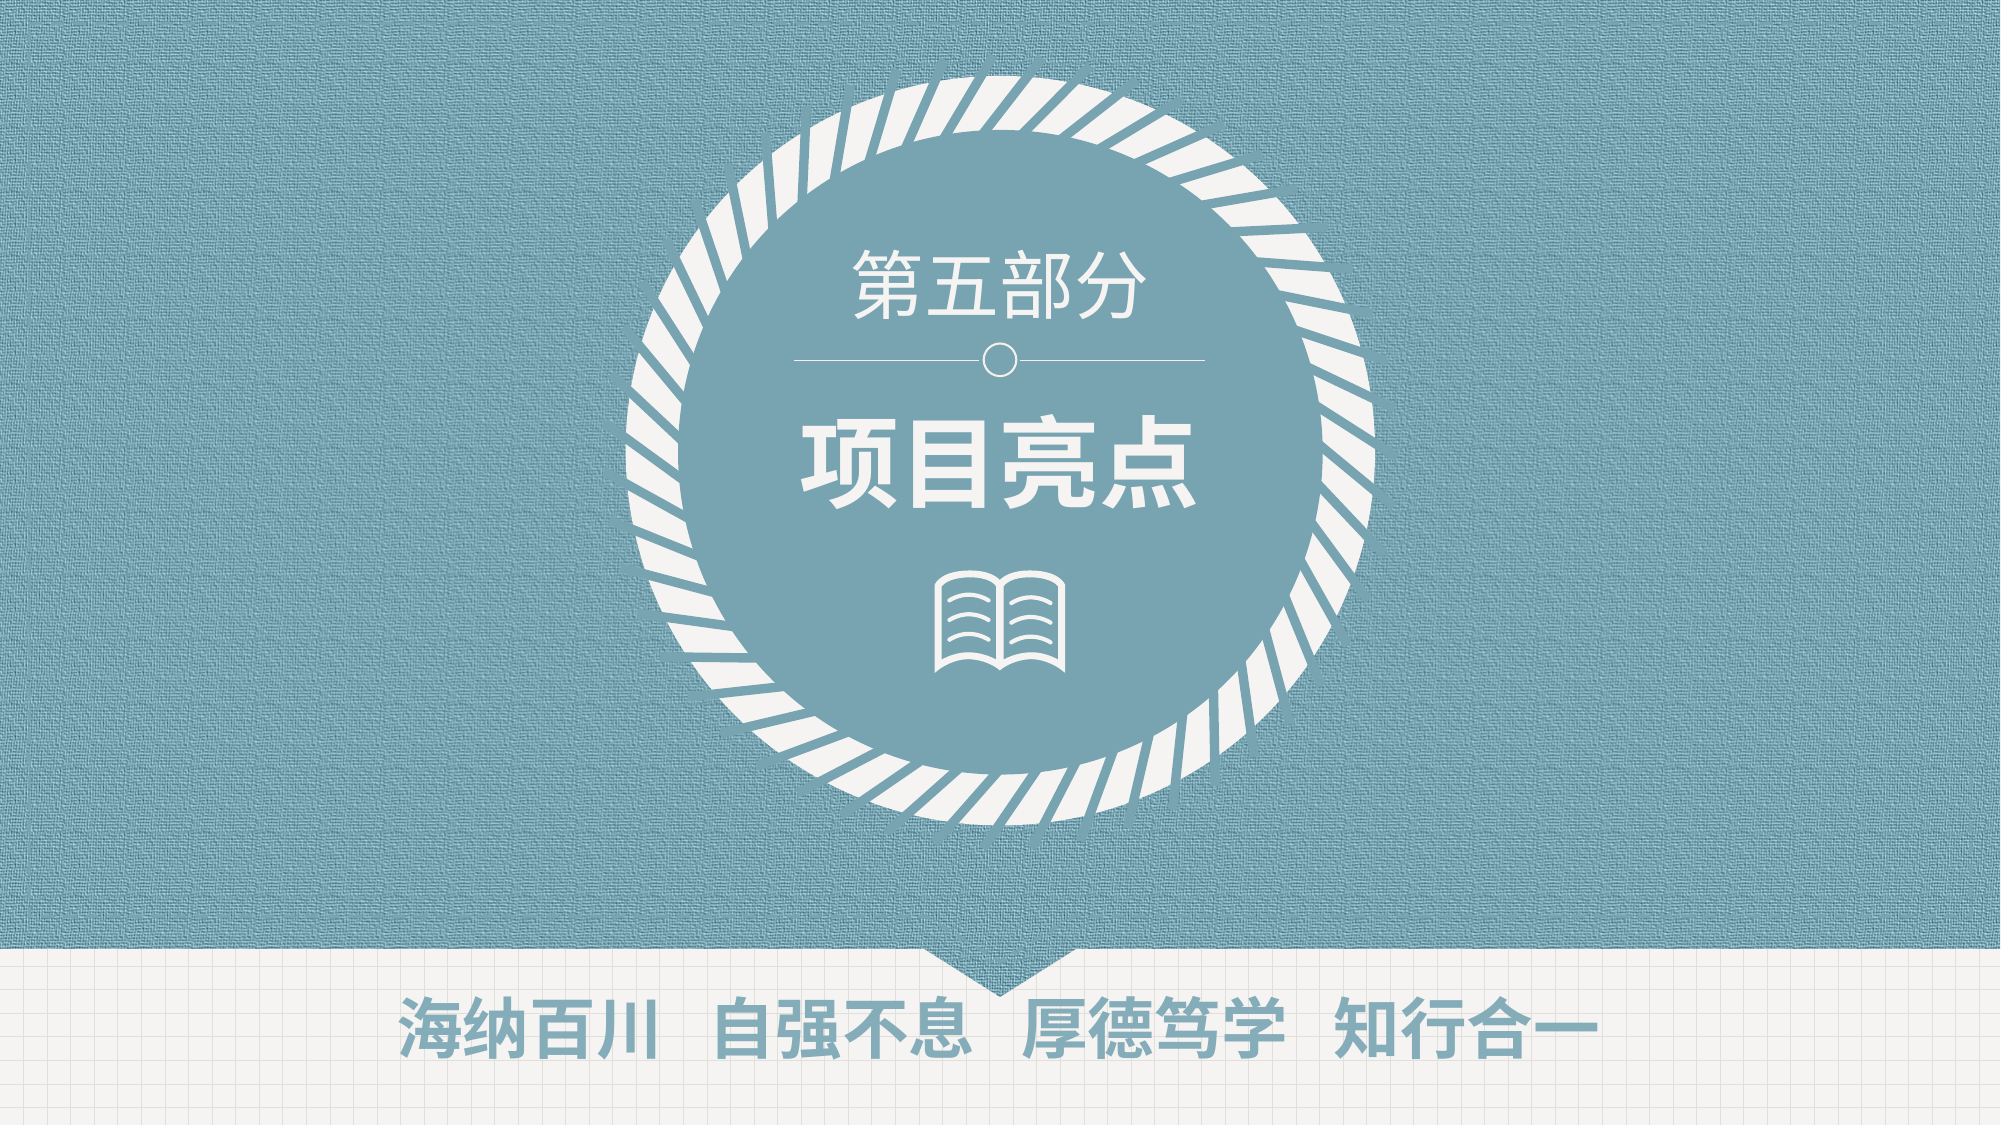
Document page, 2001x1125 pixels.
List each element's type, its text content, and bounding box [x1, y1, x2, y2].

picture [0, 0, 2001, 997]
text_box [934, 570, 1066, 673]
text_box 海纳百川 自强不息 厚德笃学 知行合一 [381, 979, 1755, 1074]
list 项目亮点 [718, 406, 1280, 524]
list 第五部分 [793, 241, 1207, 339]
